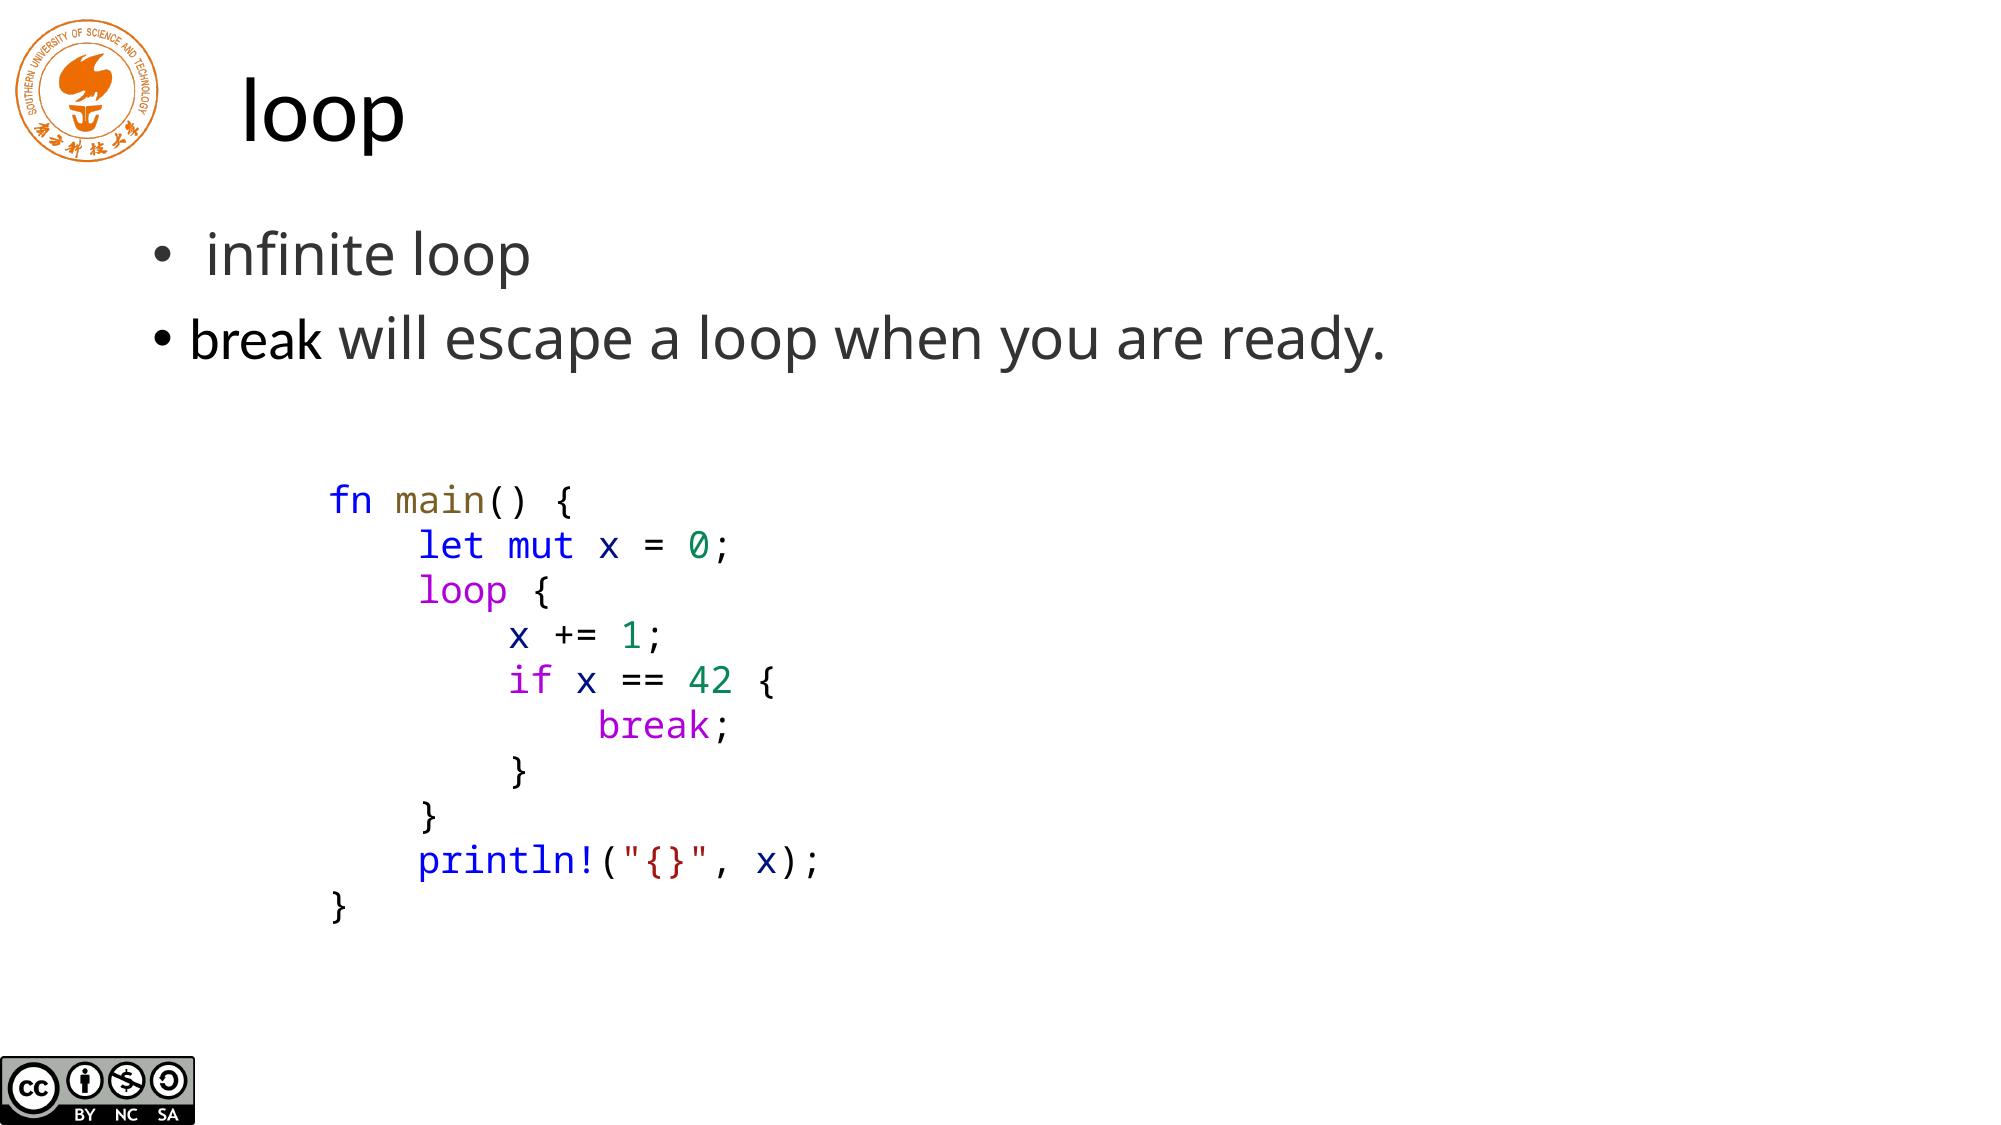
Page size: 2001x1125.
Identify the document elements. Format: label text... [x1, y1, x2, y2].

picture [0, 1056, 195, 1125]
title loop [225, 43, 1951, 181]
text_box fn main() { let mut x = 0; loop { x += 1; if x == 42 { break; } } println!("{}", x); } [313, 469, 1314, 934]
list infinite loop break will escape a loop when you are ready. [137, 217, 1951, 443]
picture [10, 0, 170, 166]
